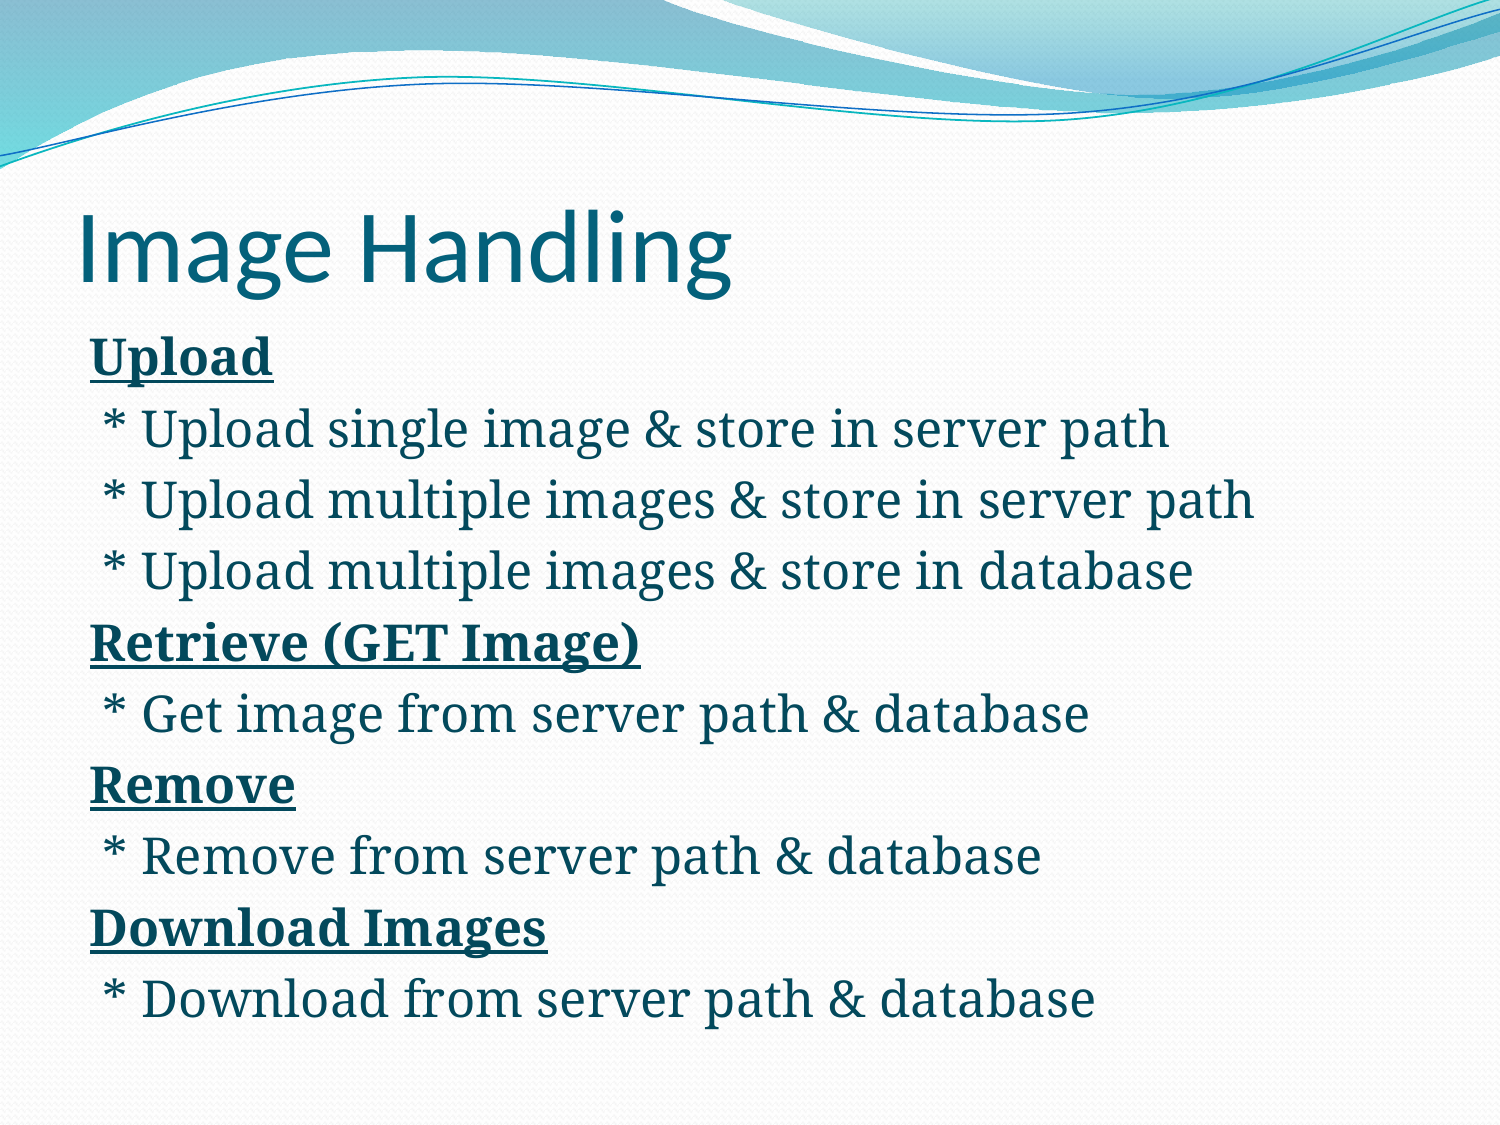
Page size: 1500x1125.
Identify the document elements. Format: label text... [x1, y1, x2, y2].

list Upload * Upload single image & store in server path * Upload multiple images & store in server path * Upload multiple images & store in database Retrieve (GET Image) * Get image from server path & database Remove * Remove from server path & database Download Images * Download from server path & database [75, 317, 1425, 1038]
title Image Handling [75, 115, 1425, 303]
